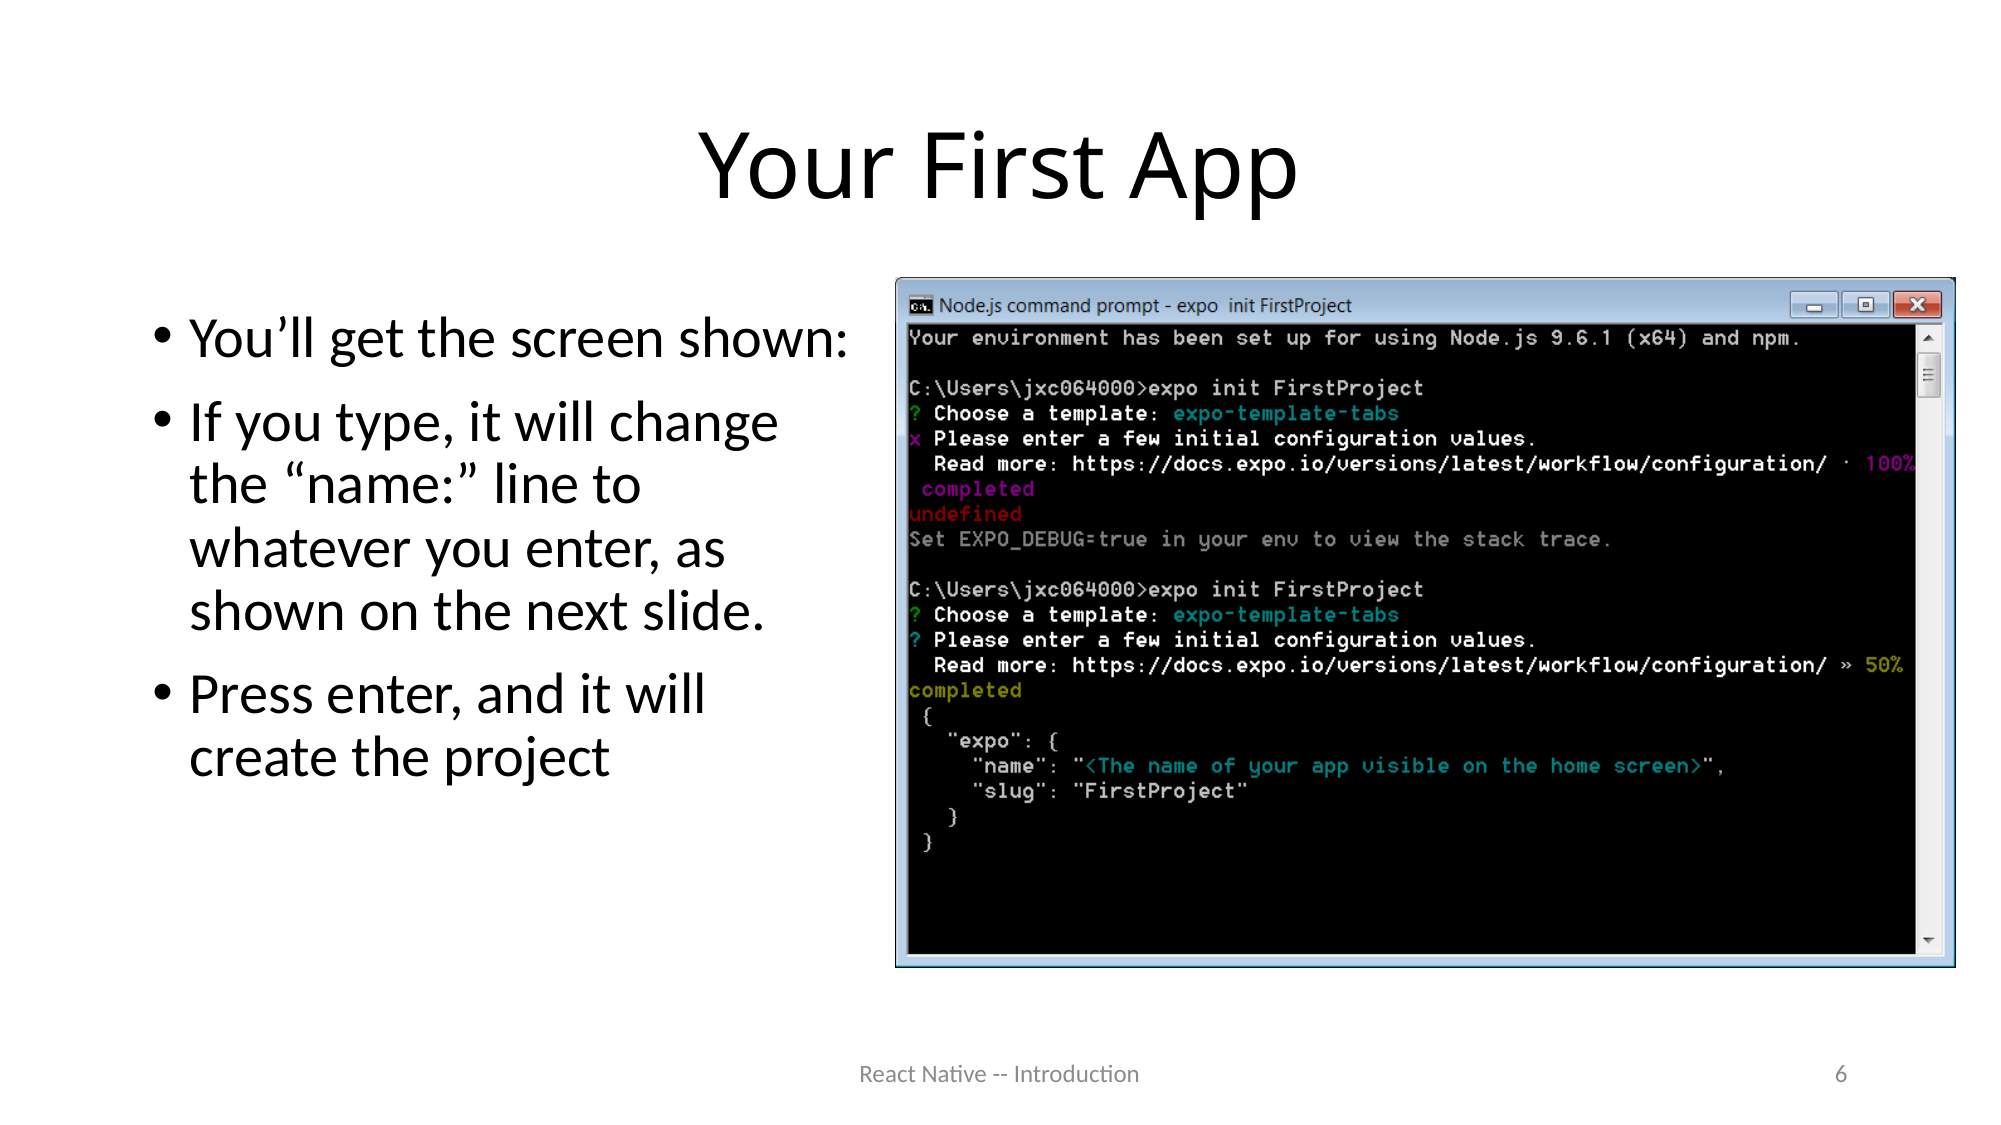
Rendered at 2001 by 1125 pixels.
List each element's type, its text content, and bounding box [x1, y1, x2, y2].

list You’ll get the screen shown: If you type, it will change the “name:” line to whatever you enter, as shown on the next slide. Press enter, and it will create the project [137, 299, 883, 1014]
footer React Native -- Introduction [662, 1042, 1338, 1103]
title Your First App [137, 59, 1863, 278]
picture [895, 277, 1956, 968]
slide_number 6 [1412, 1042, 1863, 1103]
